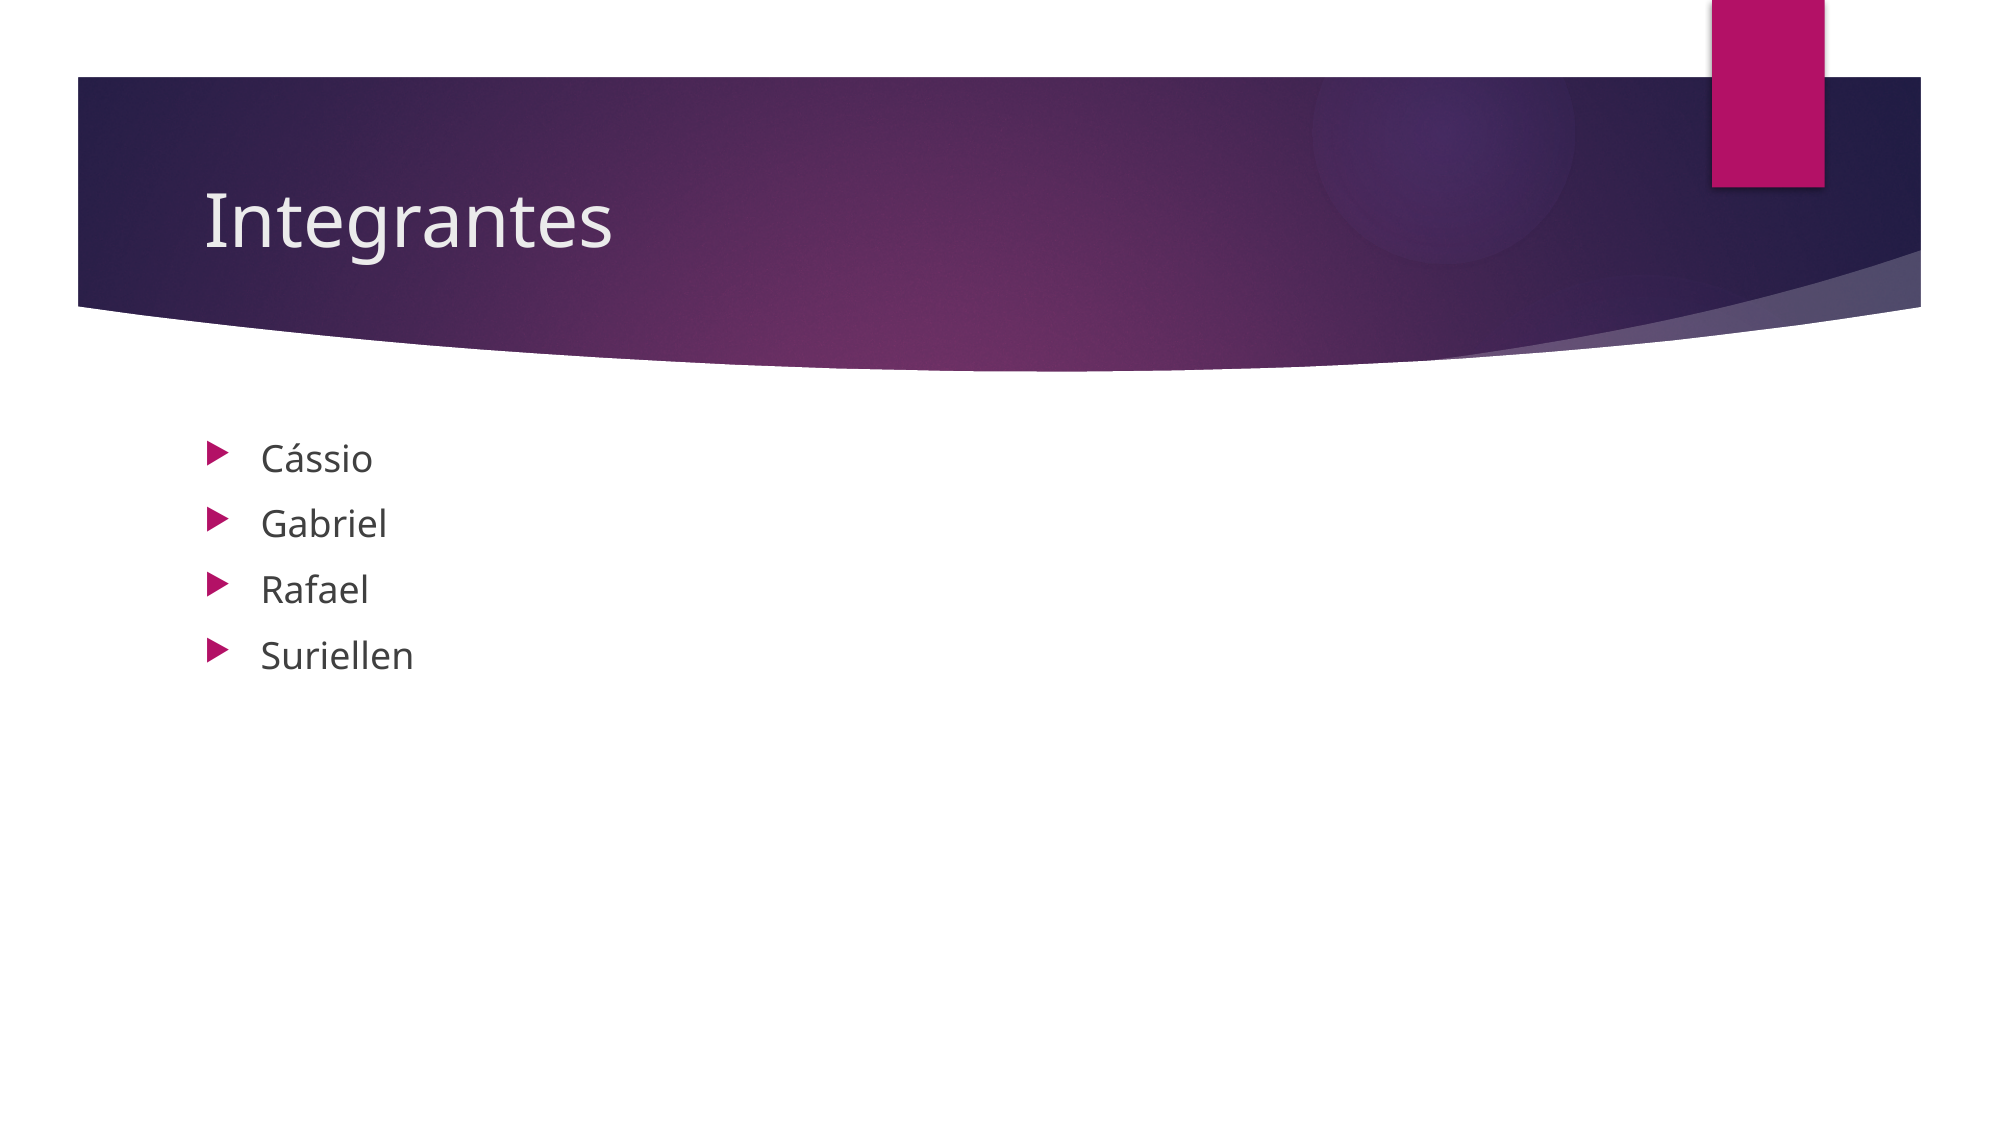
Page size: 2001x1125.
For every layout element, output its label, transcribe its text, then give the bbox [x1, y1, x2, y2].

list Cássio Gabriel Rafael Suriellen [189, 427, 1638, 988]
title Integrantes [189, 159, 1627, 276]
